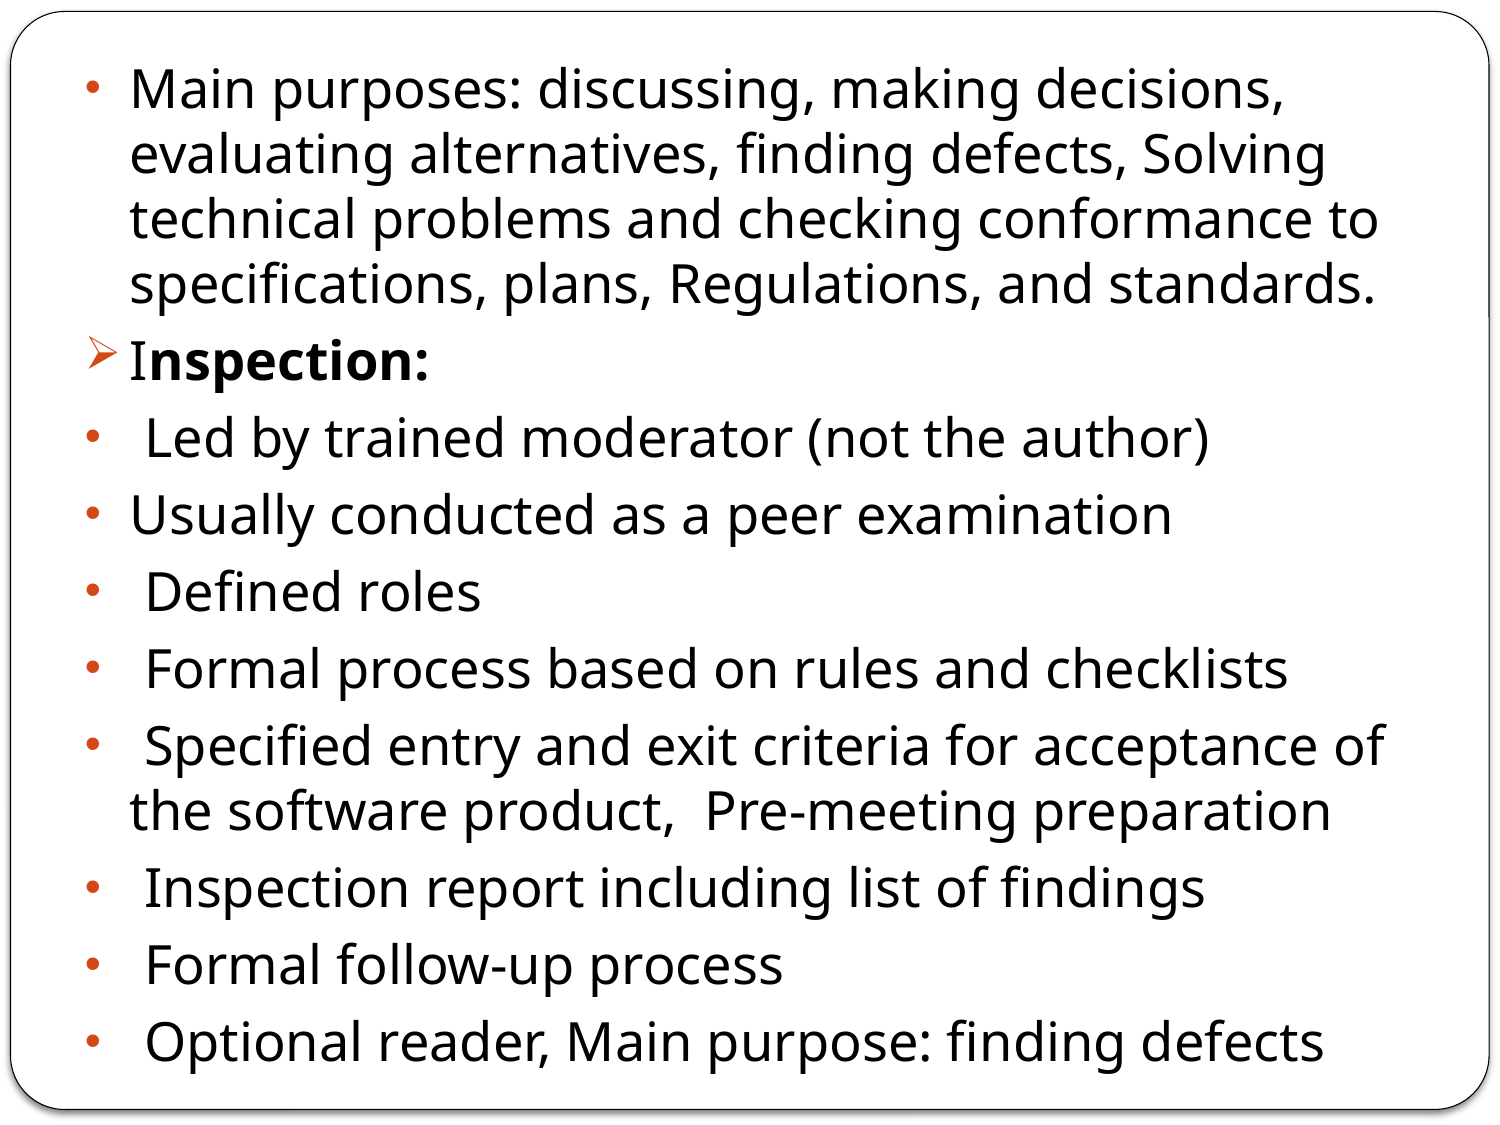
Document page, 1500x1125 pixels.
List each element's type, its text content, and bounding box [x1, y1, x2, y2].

list Main purposes: discussing, making decisions, evaluating alternatives, finding defects, Solving technical problems and checking conformance to specifications, plans, Regulations, and standards. Inspection: Led by trained moderator (not the author) Usually conducted as a peer examination Defined roles Formal process based on rules and checklists Specified entry and exit criteria for acceptance of the software product, Pre-meeting preparation Inspection report including list of findings Formal follow-up process Optional reader, Main purpose: finding defects [70, 46, 1465, 1090]
